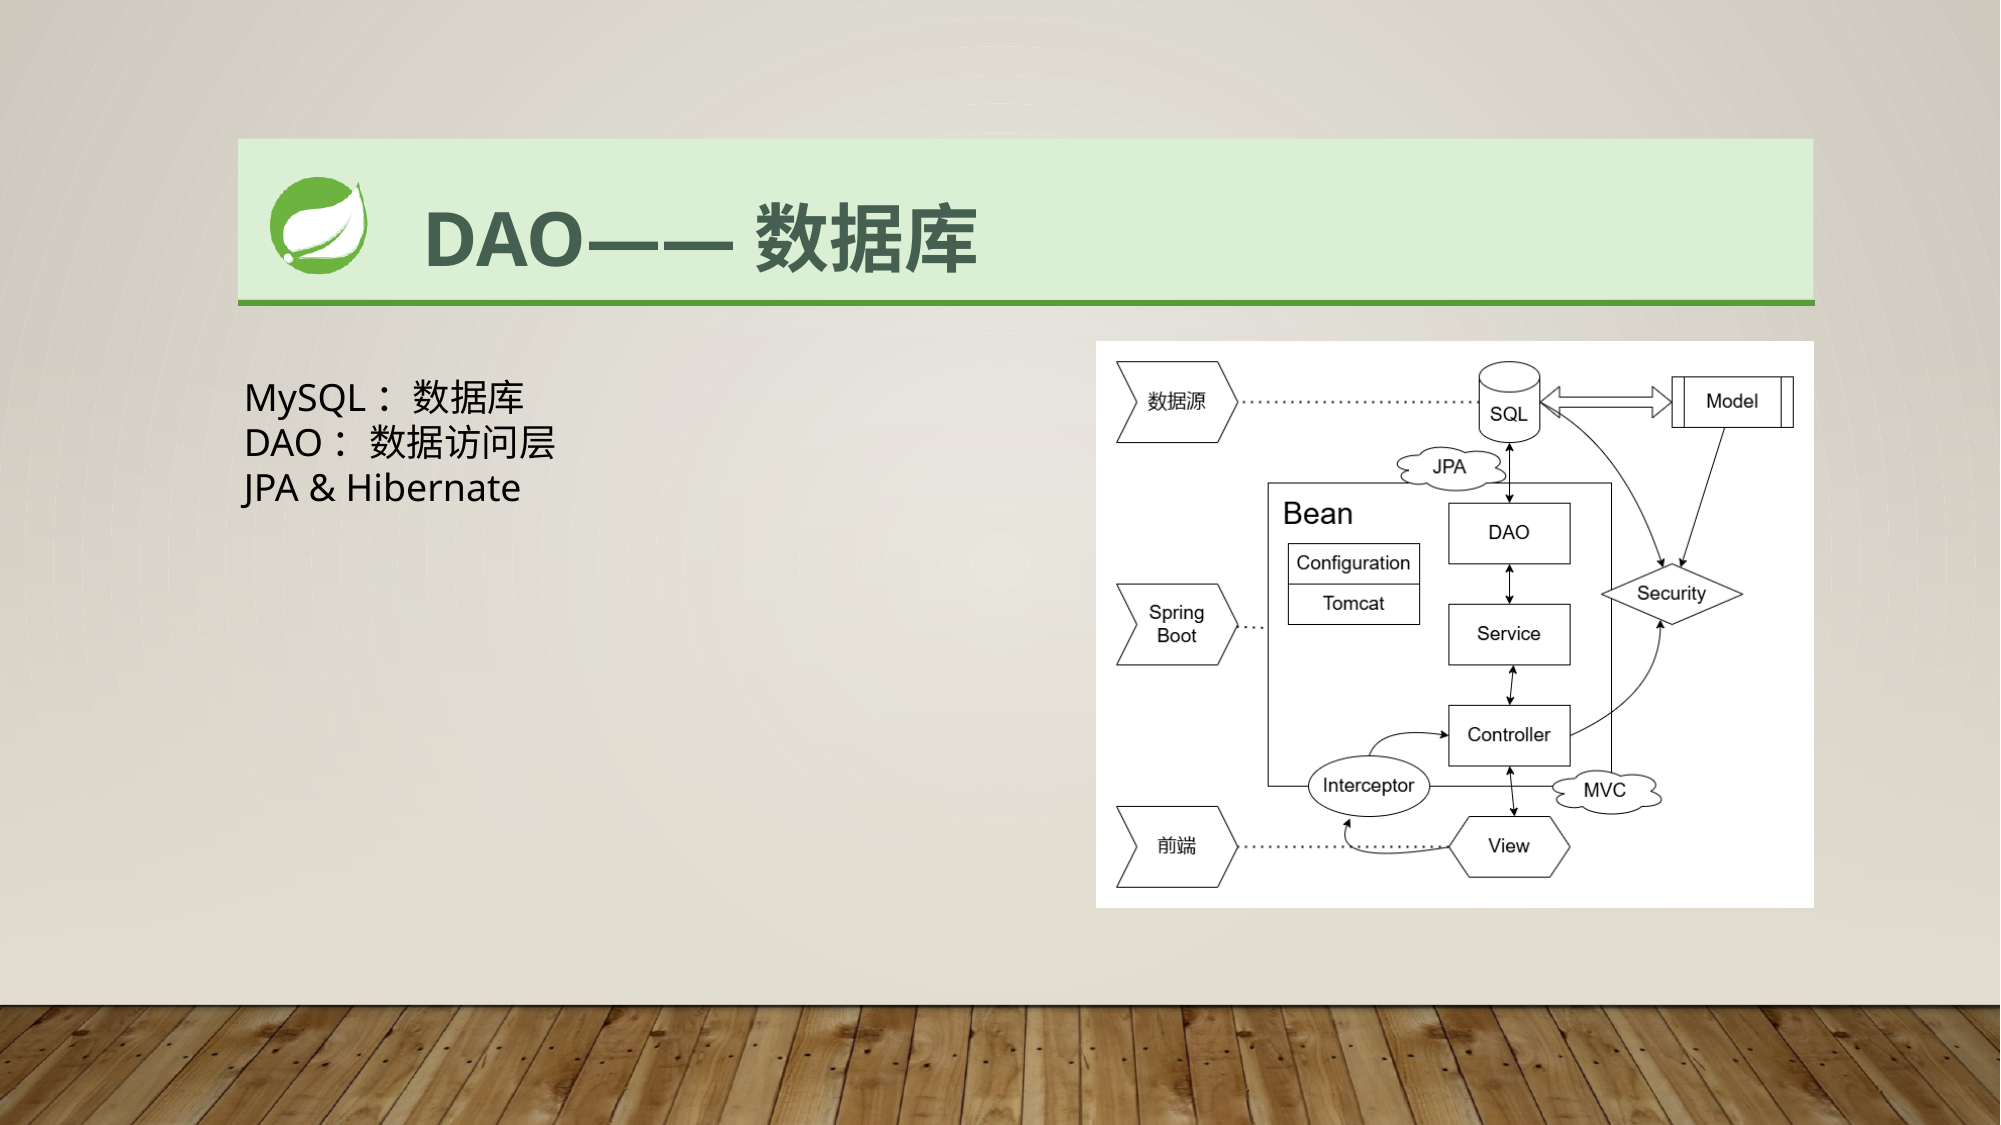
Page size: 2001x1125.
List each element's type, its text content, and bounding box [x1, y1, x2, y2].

title DAO——数据库 [238, 138, 1814, 299]
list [1095, 341, 1814, 909]
text_box MySQL：数据库 DAO：数据访问层 JPA & Hibernate [228, 366, 1000, 517]
picture [0, 1005, 2000, 1125]
picture [268, 175, 372, 277]
